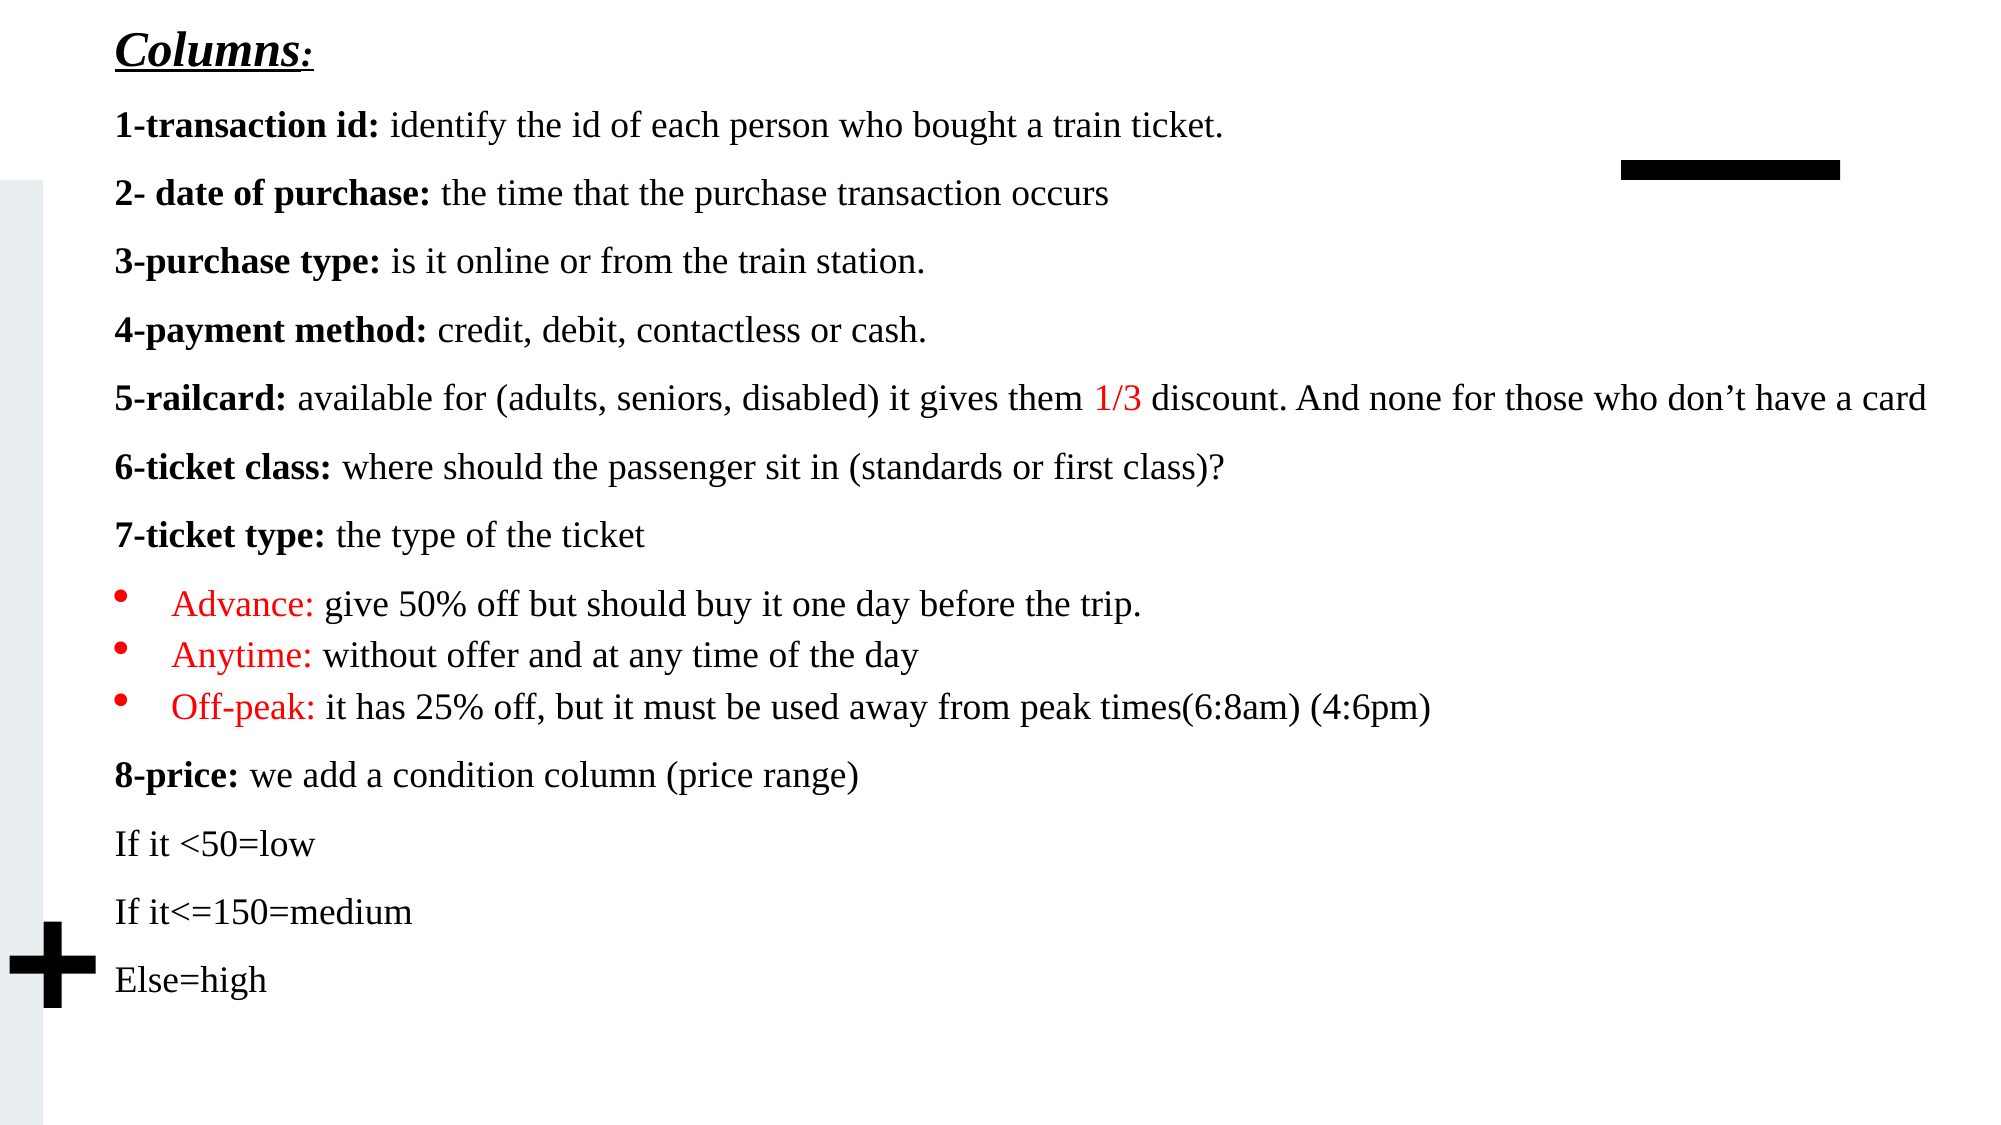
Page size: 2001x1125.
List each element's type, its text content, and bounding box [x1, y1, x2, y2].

text_box Columns: 1-transaction id: identify the id of each person who bought a train ticket. 2- date of purchase: the time that the purchase transaction occurs 3-purchase type: is it online or from the train station. 4-payment method: credit, debit, contactless or cash. 5-railcard: available for (adults, seniors, disabled) it gives them 1/3 discount. And none for those who don’t have a card 6-ticket class: where should the passenger sit in (standards or first class)? 7-ticket type: the type of the ticket Advance: give 50% off but should buy it one day before the trip.ive 50% off but should buy it one day before the trip Anytime: without offer and at any time of the day Off-peak: it has 25% off, but it must be used away from peak times(6:8am) (4:6pm) 8-price: we add a condition column (price range) If it <50=low If it<=150=medium Else=high [99, 0, 1989, 1125]
